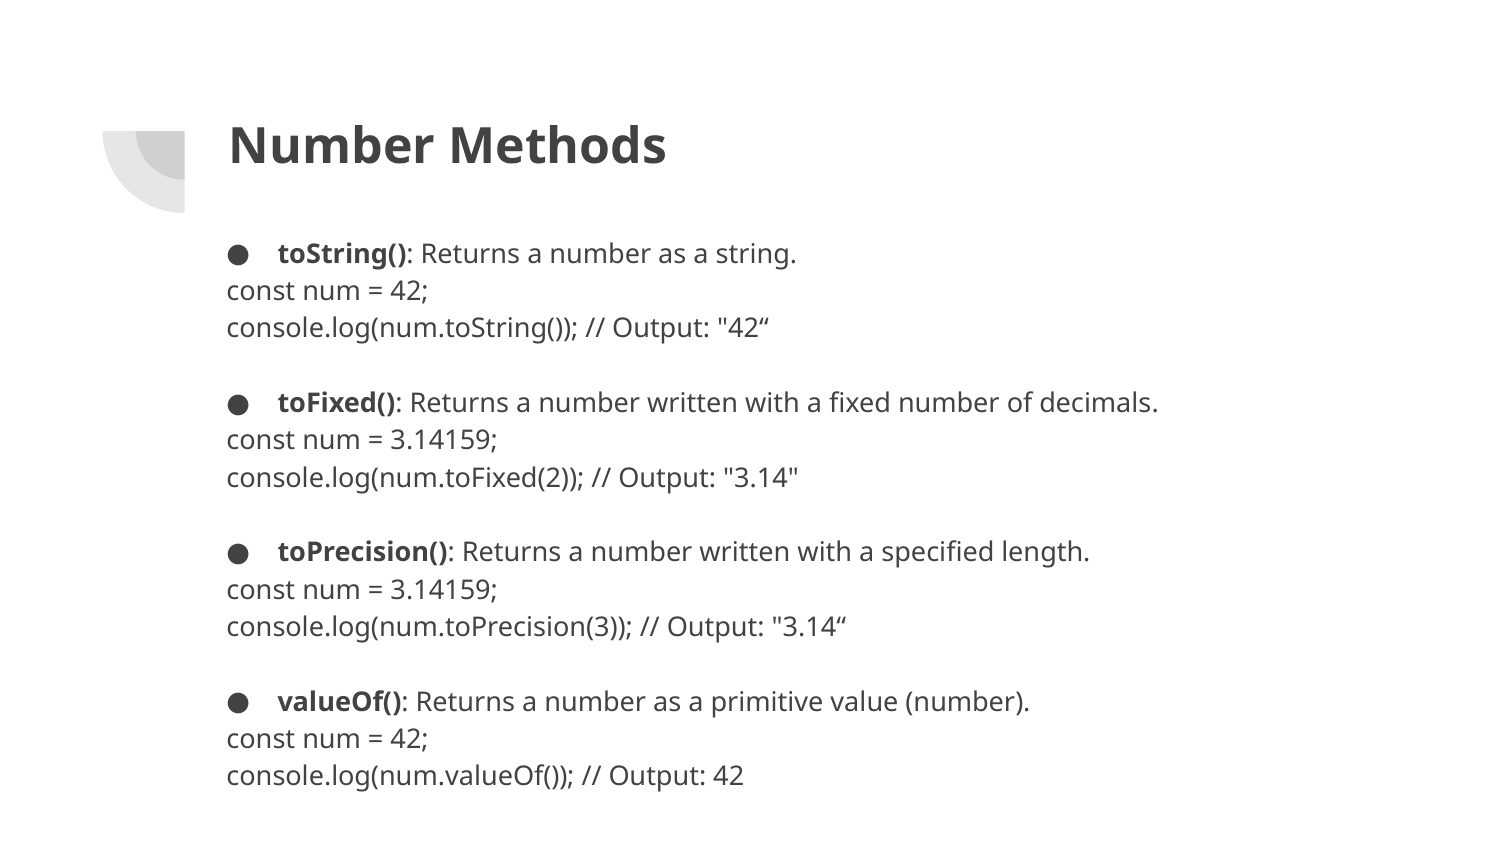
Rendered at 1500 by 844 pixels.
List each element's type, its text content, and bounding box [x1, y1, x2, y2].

title Number Methods [213, 98, 1368, 216]
list toString(): Returns a number as a string. const num = 42; console.log(num.toString()); // Output: "42“ toFixed(): Returns a number written with a fixed number of decimals. const num = 3.14159; console.log(num.toFixed(2)); // Output: "3.14" toPrecision(): Returns a number written with a specified length. const num = 3.14159; console.log(num.toPrecision(3)); // Output: "3.14“ valueOf(): Returns a number as a primitive value (number). const num = 42; console.log(num.valueOf()); // Output: 42 [187, 216, 1368, 844]
